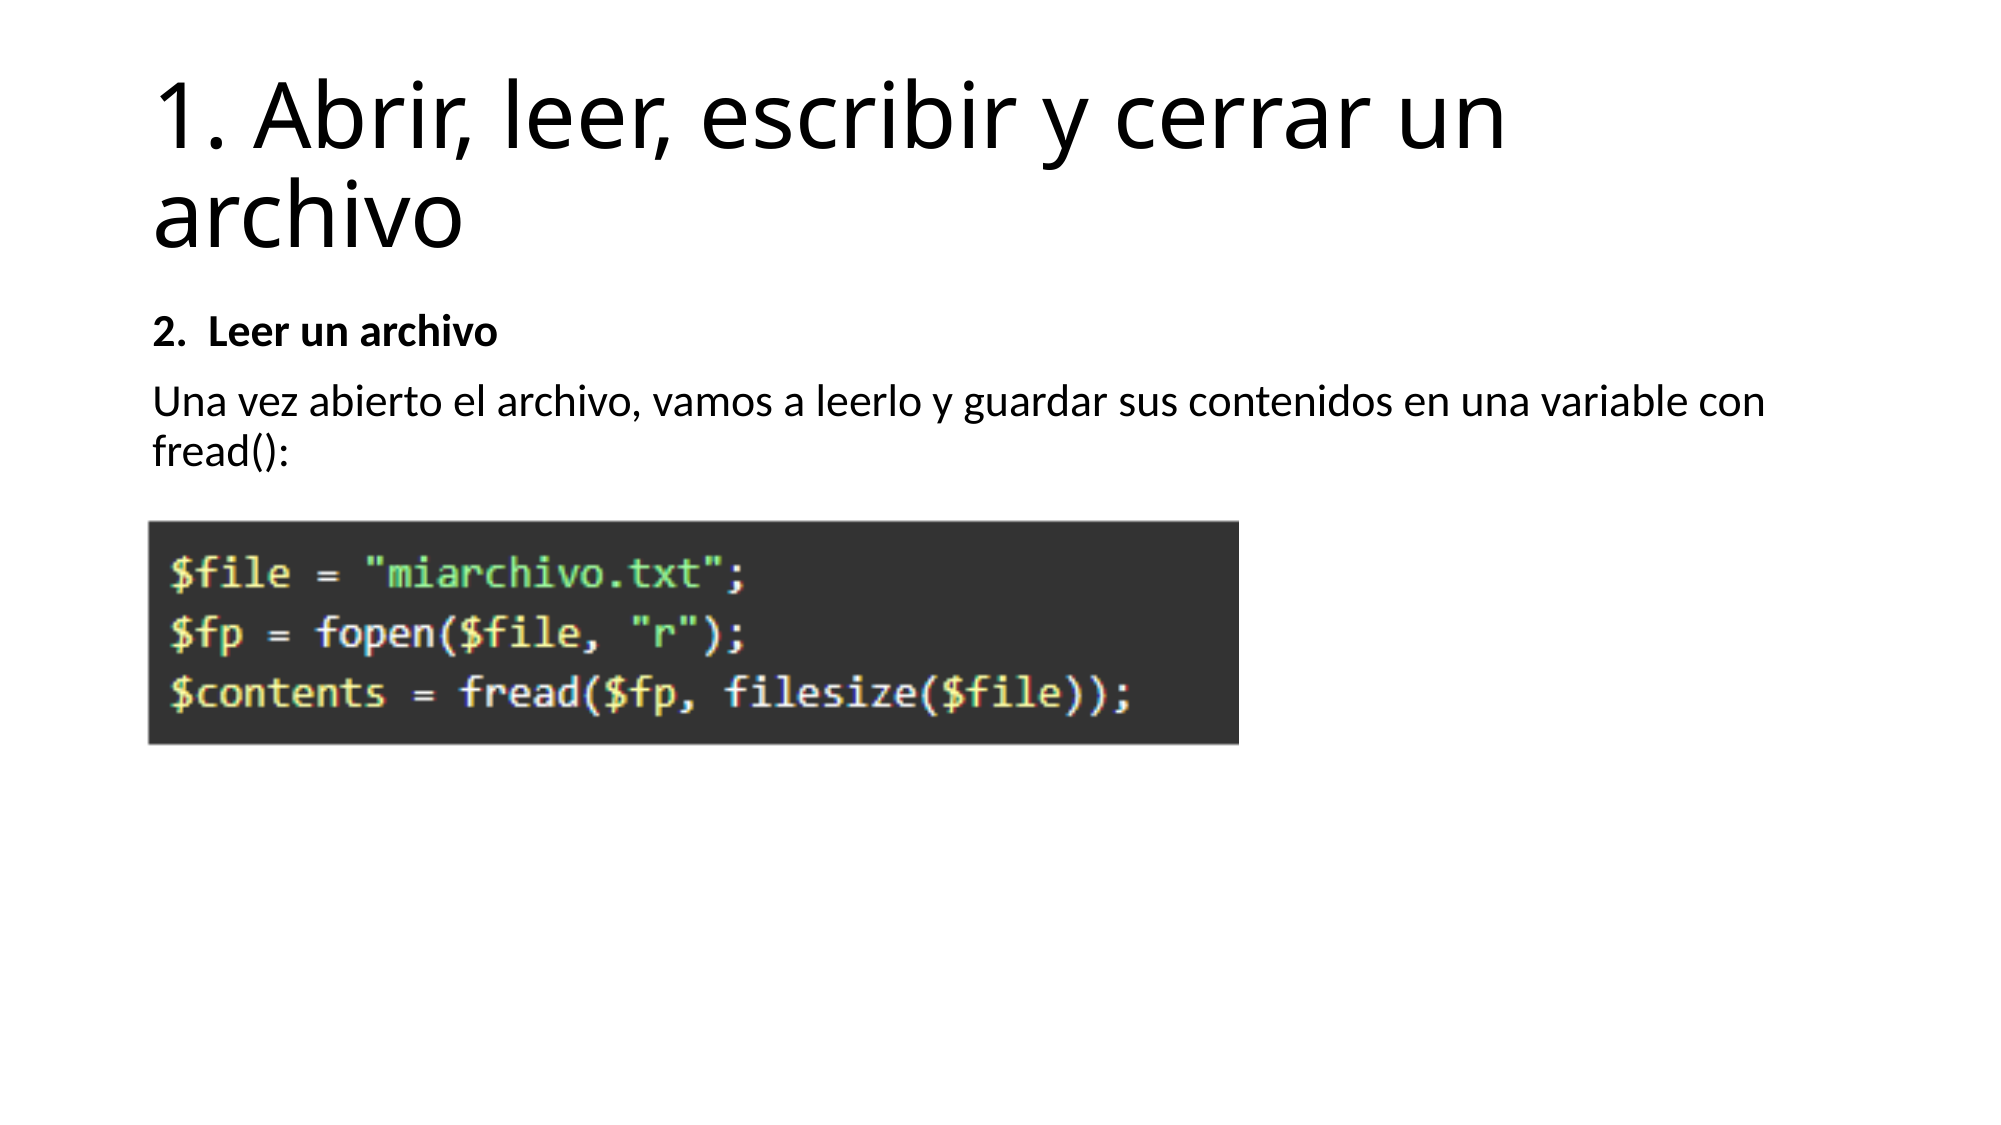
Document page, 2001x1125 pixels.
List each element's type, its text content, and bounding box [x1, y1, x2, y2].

title 1. Abrir, leer, escribir y cerrar un archivo [137, 59, 1863, 278]
picture [137, 516, 1239, 755]
list 2. Leer un archivo Una vez abierto el archivo, vamos a leerlo y guardar sus contenidos en una variable con fread(): [137, 299, 1863, 1014]
